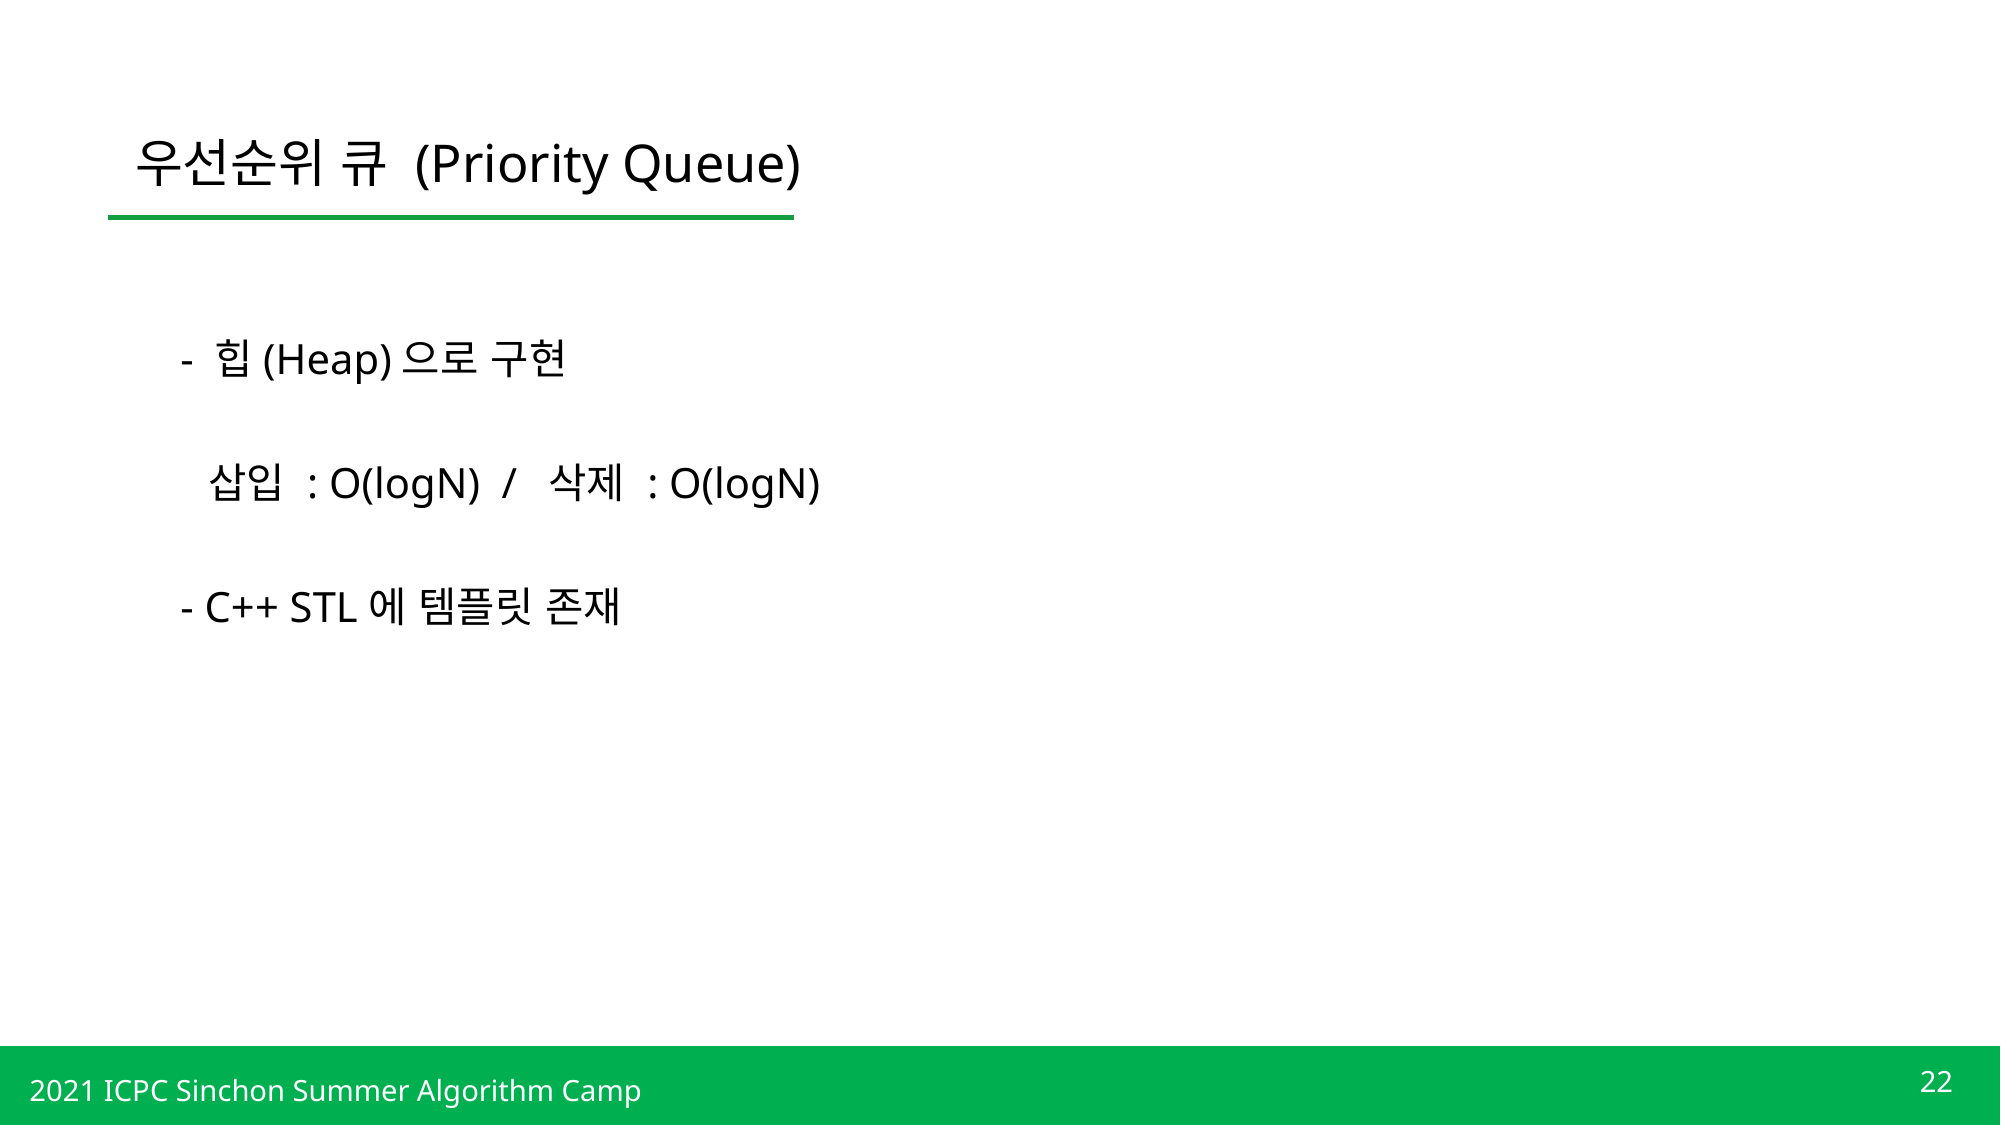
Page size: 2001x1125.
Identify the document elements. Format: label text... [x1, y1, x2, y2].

text_box - 힙(Heap)으로 구현 [165, 325, 1079, 391]
text_box 삽입 : O(logN) / 삭제 : O(logN) [193, 449, 1107, 515]
text_box 우선순위 큐 (Priority Queue) [120, 123, 852, 201]
text_box 2021 ICPC Sinchon Summer Algorithm Camp [14, 1064, 880, 1115]
slide_number 22 [1817, 1053, 1969, 1114]
text_box [0, 1046, 2000, 1125]
text_box - C++ STL에 템플릿 존재 [165, 573, 1079, 639]
